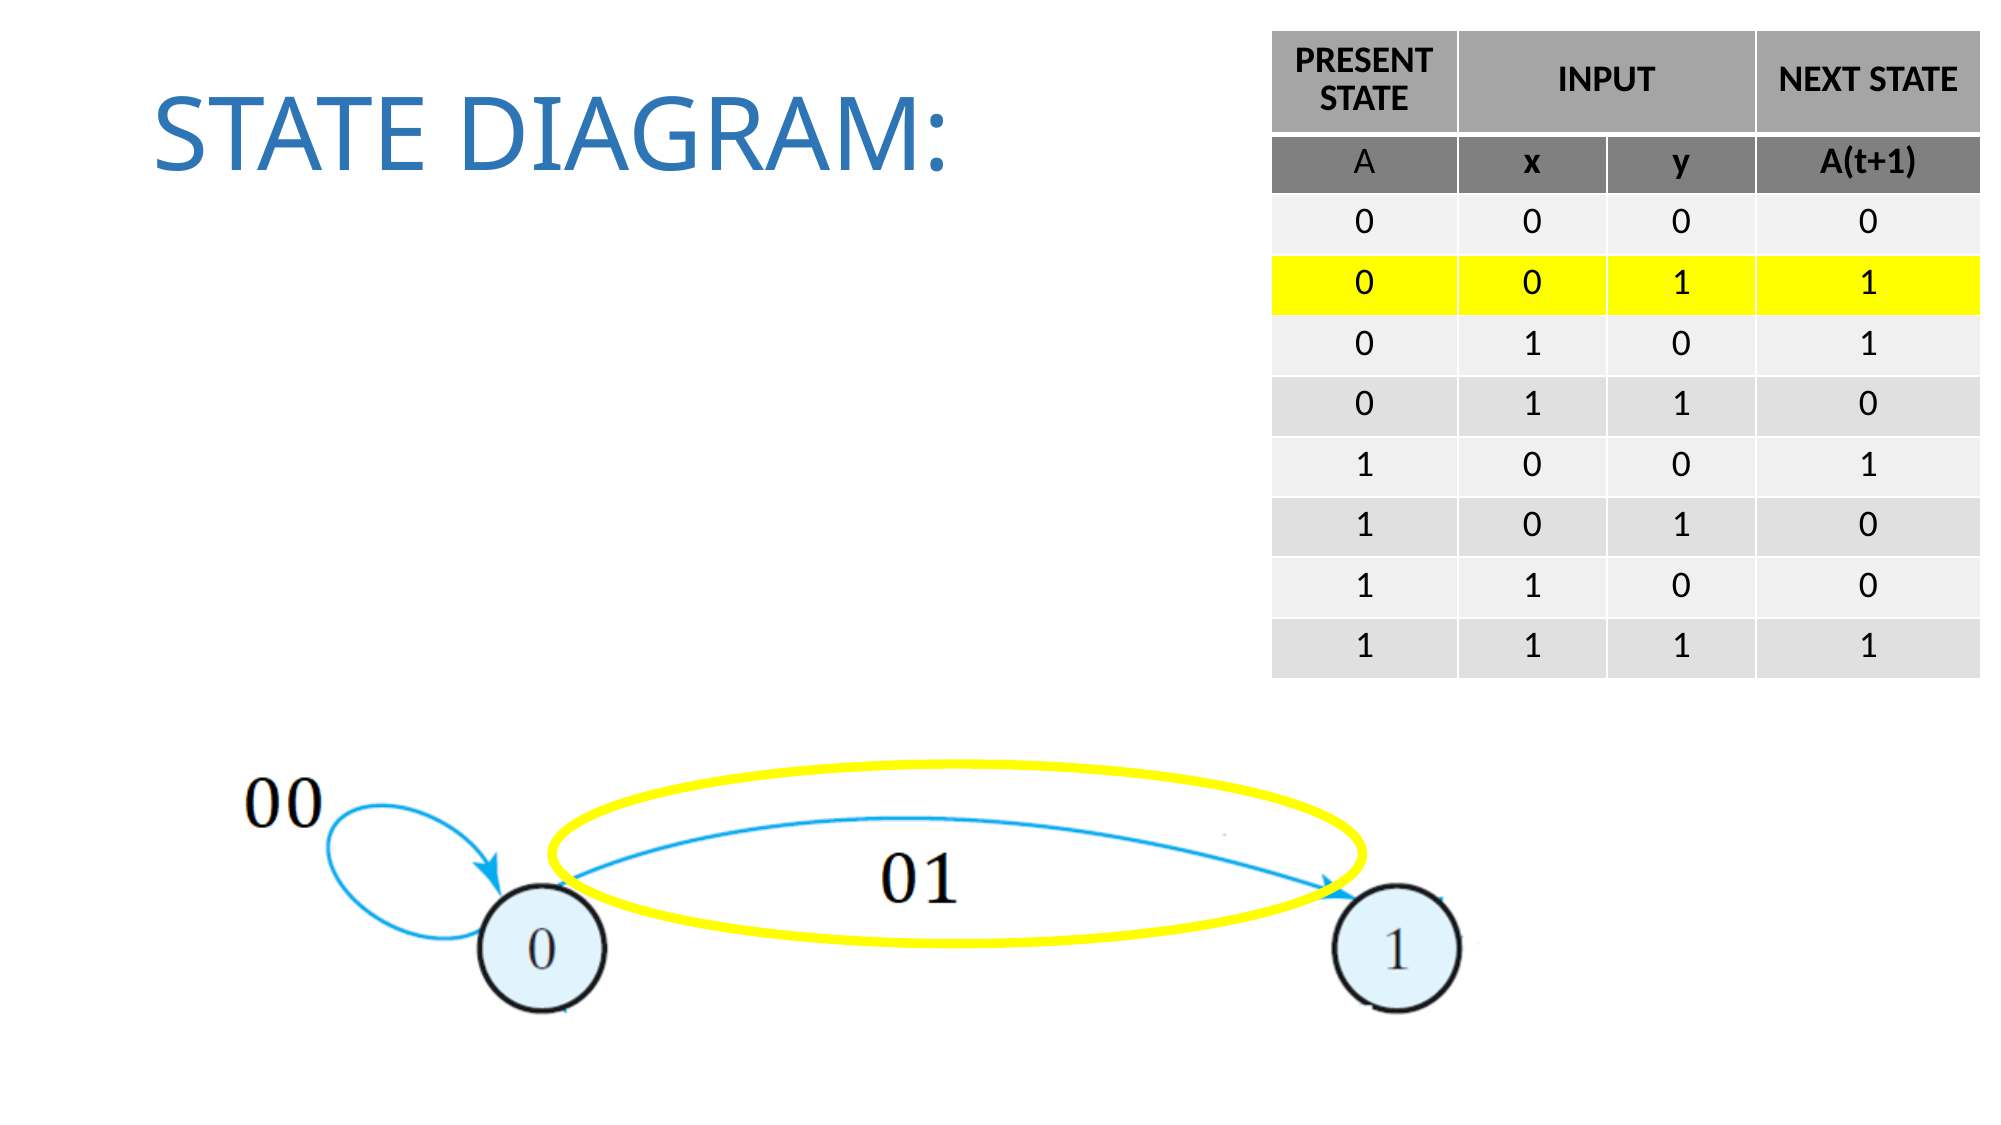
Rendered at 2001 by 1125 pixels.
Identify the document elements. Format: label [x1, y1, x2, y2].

table_header [1757, 31, 1980, 132]
table_cell [1459, 377, 1606, 436]
table_cell [1272, 137, 1457, 193]
title [137, 59, 1270, 215]
table_cell [1272, 438, 1457, 496]
table_cell [1757, 316, 1980, 375]
table_cell [1757, 137, 1980, 193]
table_cell [1757, 498, 1980, 556]
table_cell [1608, 498, 1755, 556]
table_cell [1272, 558, 1457, 617]
table_header [1272, 31, 1457, 132]
table_cell [1757, 558, 1980, 617]
table_cell [1459, 256, 1606, 315]
table_cell [1272, 195, 1457, 254]
table_cell [1608, 256, 1755, 315]
table_cell [1272, 498, 1457, 556]
table_cell [1608, 137, 1755, 193]
table_cell [1608, 316, 1755, 375]
table_cell [1459, 619, 1606, 678]
table_cell [1608, 438, 1755, 496]
table_cell [1757, 438, 1980, 496]
table_cell [1757, 195, 1980, 254]
table_cell [1459, 195, 1606, 254]
table_cell [1757, 256, 1980, 315]
table_header [1459, 31, 1755, 132]
table_cell [1459, 558, 1606, 617]
table_cell [1272, 256, 1457, 315]
table_cell [1272, 316, 1457, 375]
table_cell [1459, 498, 1606, 556]
table_cell [1608, 619, 1755, 678]
table_cell [1757, 619, 1980, 678]
table_cell [1608, 558, 1755, 617]
table_cell [1757, 377, 1980, 436]
table_cell [1608, 377, 1755, 436]
table_cell [1608, 195, 1755, 254]
table_cell [1459, 137, 1606, 193]
picture [222, 748, 1498, 1042]
table_cell [1272, 619, 1457, 678]
table_cell [1272, 377, 1457, 436]
table_cell [1459, 316, 1606, 375]
table_cell [1459, 438, 1606, 496]
